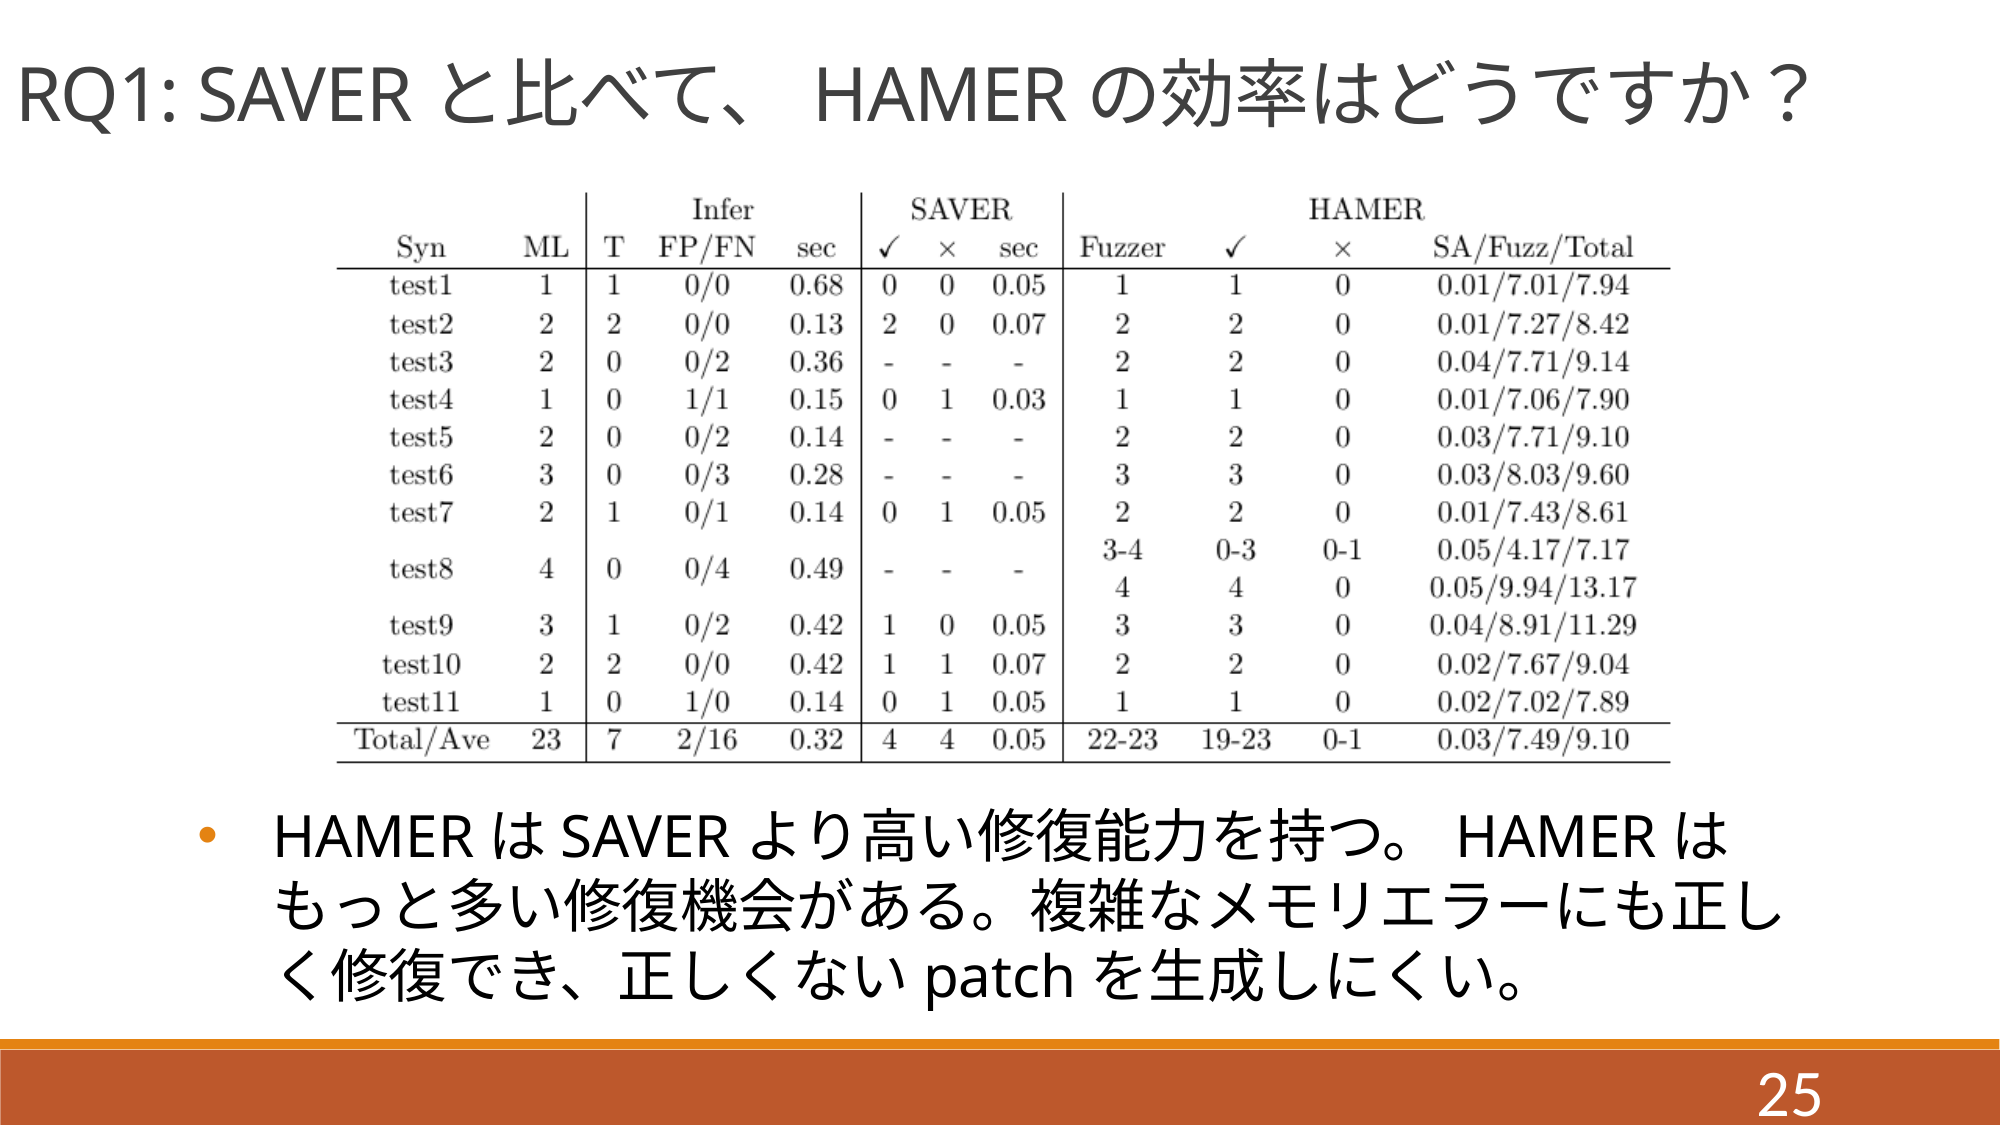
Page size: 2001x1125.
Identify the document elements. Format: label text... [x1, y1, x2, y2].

text_box HAMERはSAVERより高い修復能力を持つ。HAMERはもっと多い修復機会がある。複雑なメモリエラーにも正しく修復でき、正しくないpatchを生成しにくい。 [182, 791, 1840, 1017]
slide_number 25 [1624, 1059, 1840, 1120]
text_box RQ1: SAVERと比べて、HAMERの効率はどうですか？ [0, 0, 2000, 144]
picture [308, 185, 1692, 779]
